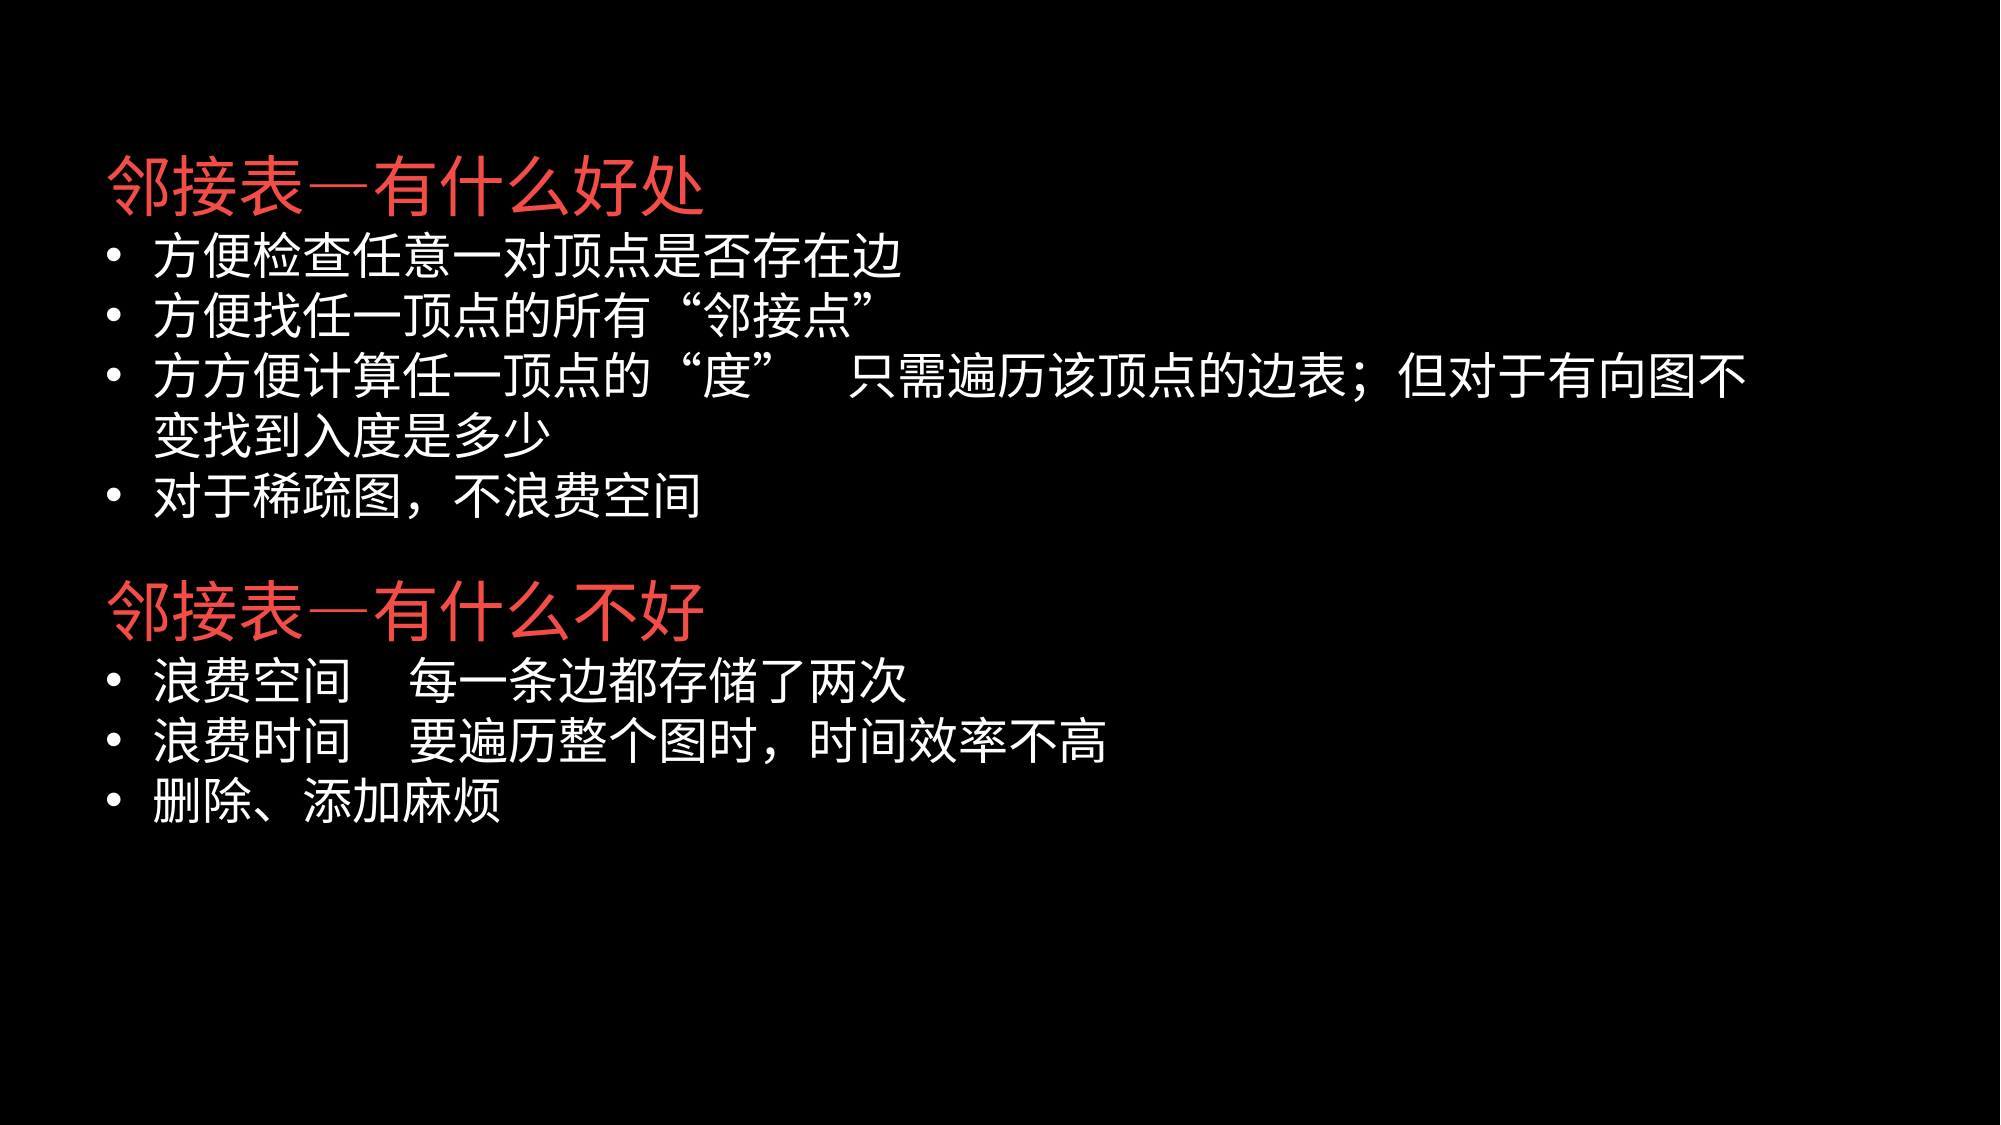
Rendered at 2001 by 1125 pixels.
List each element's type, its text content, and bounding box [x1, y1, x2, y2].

text_box 邻接表—有什么好处 方便检查任意一对顶点是否存在边 方便找任一顶点的所有“邻接点” 方方便计算任一顶点的“度” 只需遍历该顶点的边表；但对于有向图不变找到入度是多少 对于稀疏图，不浪费空间 邻接表—有什么不好 浪费空间 每一条边都存储了两次 浪费时间 要遍历整个图时，时间效率不高 删除、添加麻烦 [90, 137, 1804, 837]
